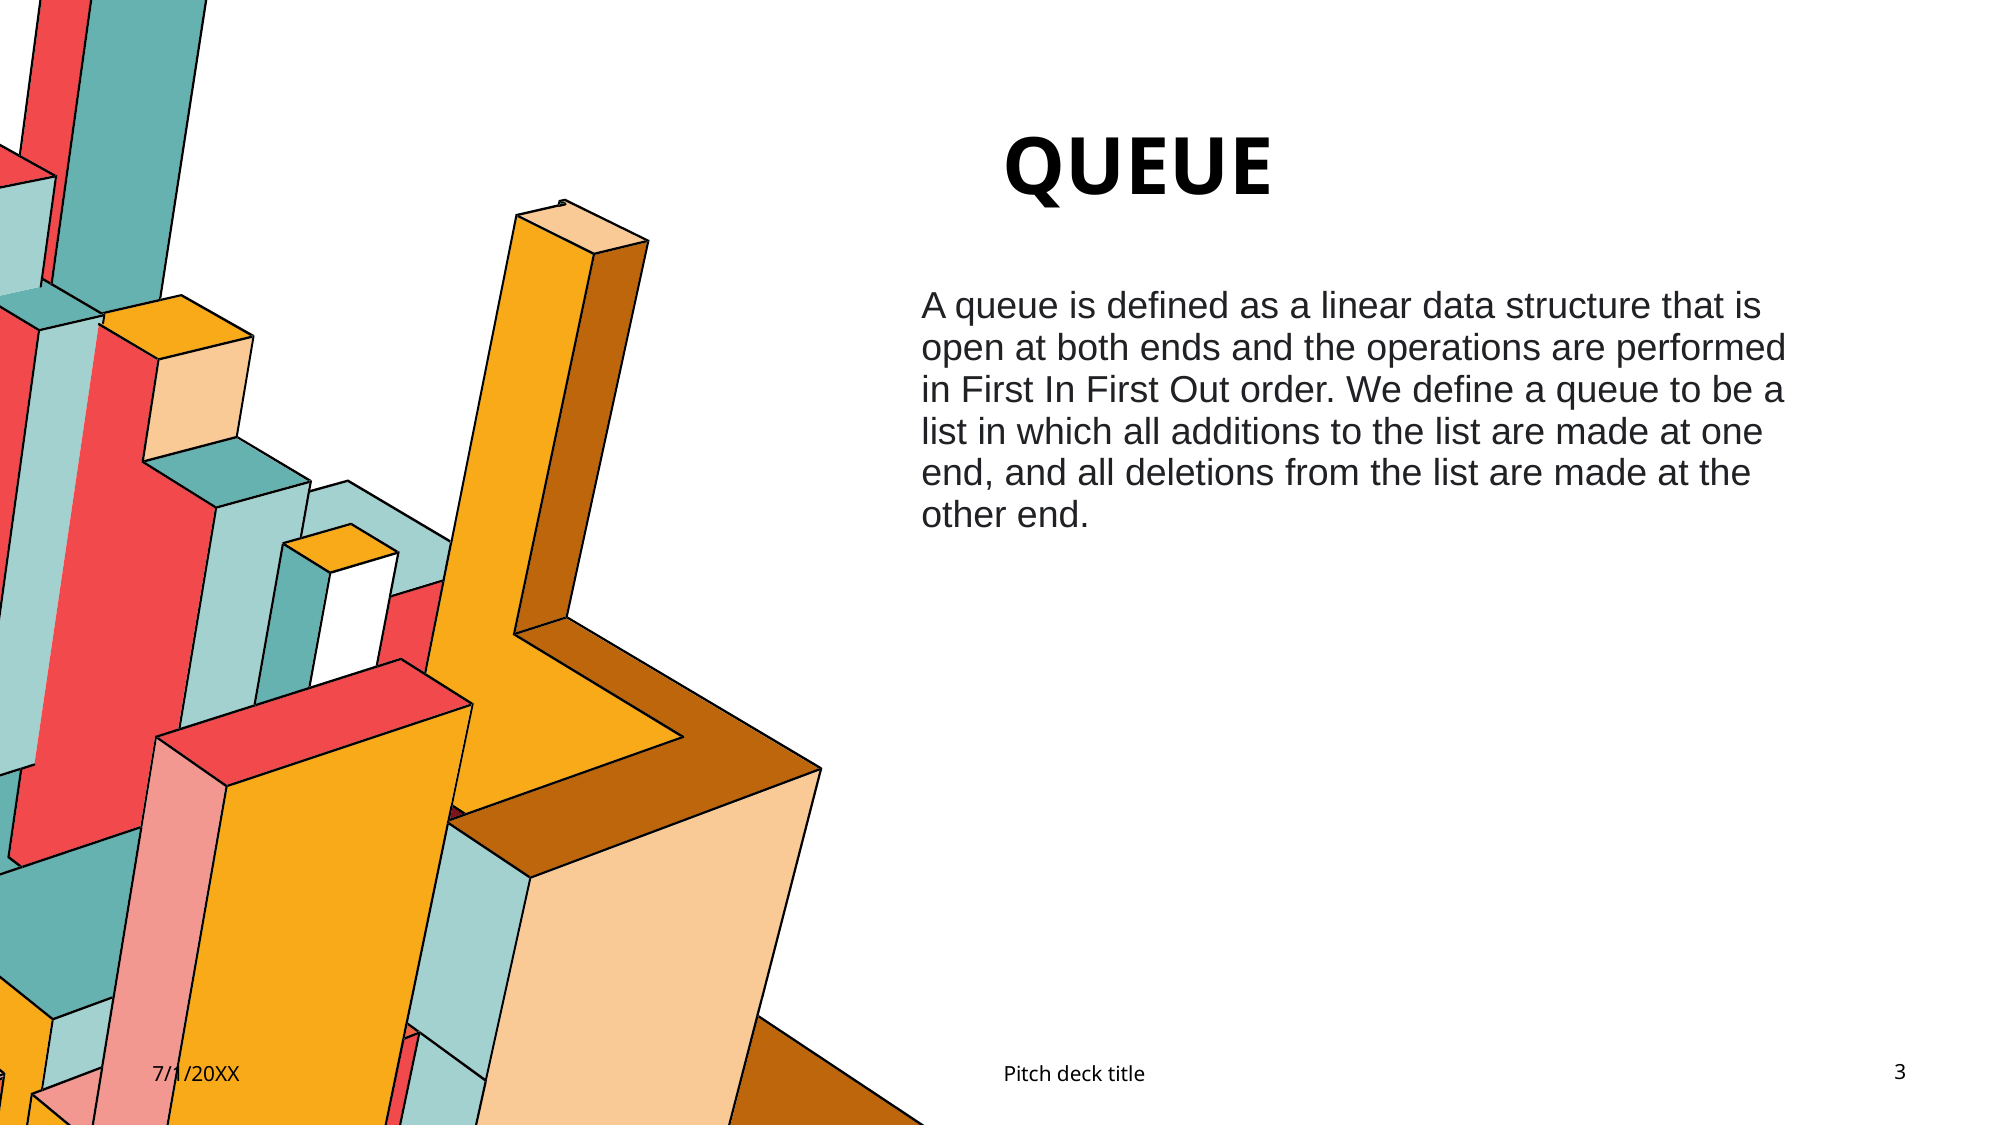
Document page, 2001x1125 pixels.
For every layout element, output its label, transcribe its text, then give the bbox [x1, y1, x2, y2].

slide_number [137, 1042, 588, 1103]
title QUEUE [987, 59, 1917, 278]
footer Pitch deck title [988, 1042, 1484, 1103]
list A queue is defined as a linear data structure that is open at both ends and the operations are performed in First In First Out order. We define a queue to be a list in which all additions to the list are made at one end, and all deletions from the list are made at the other end. [906, 277, 1805, 791]
slide_number 3 [1651, 1042, 1922, 1103]
